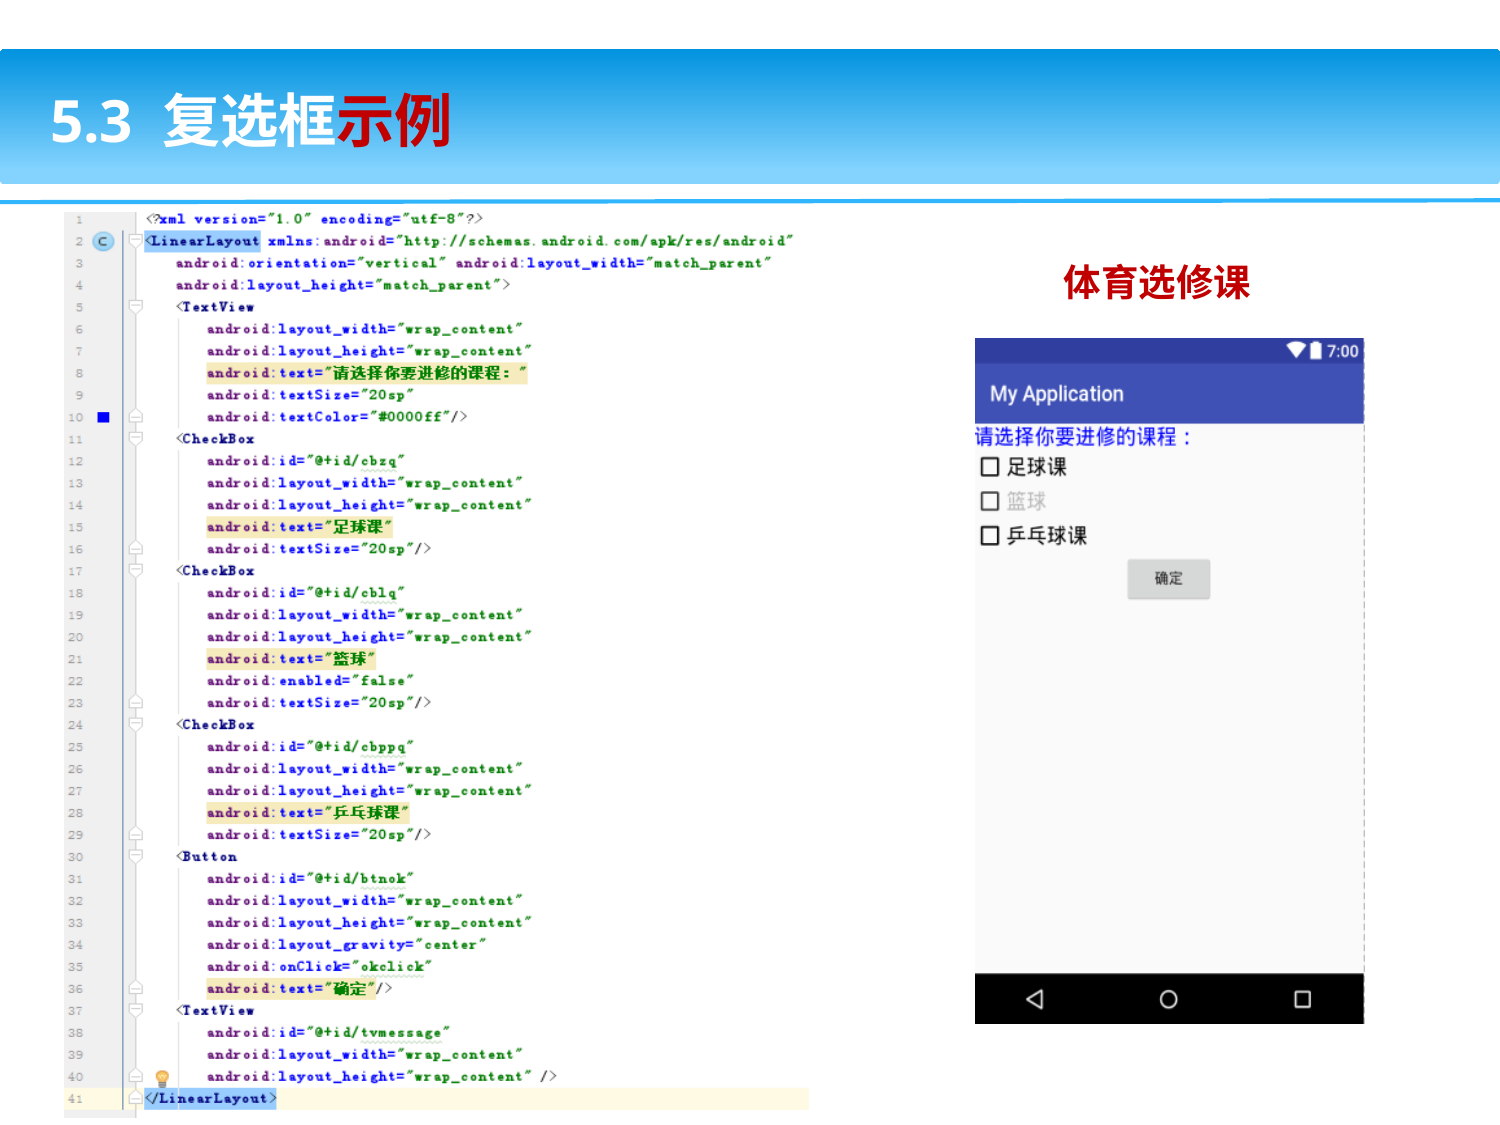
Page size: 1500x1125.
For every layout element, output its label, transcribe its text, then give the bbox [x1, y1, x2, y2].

text_box 5.3 复选框示例 [34, 54, 1356, 185]
picture [975, 338, 1365, 1024]
picture [64, 212, 810, 1118]
text_box 体育选修课 [915, 251, 1400, 315]
